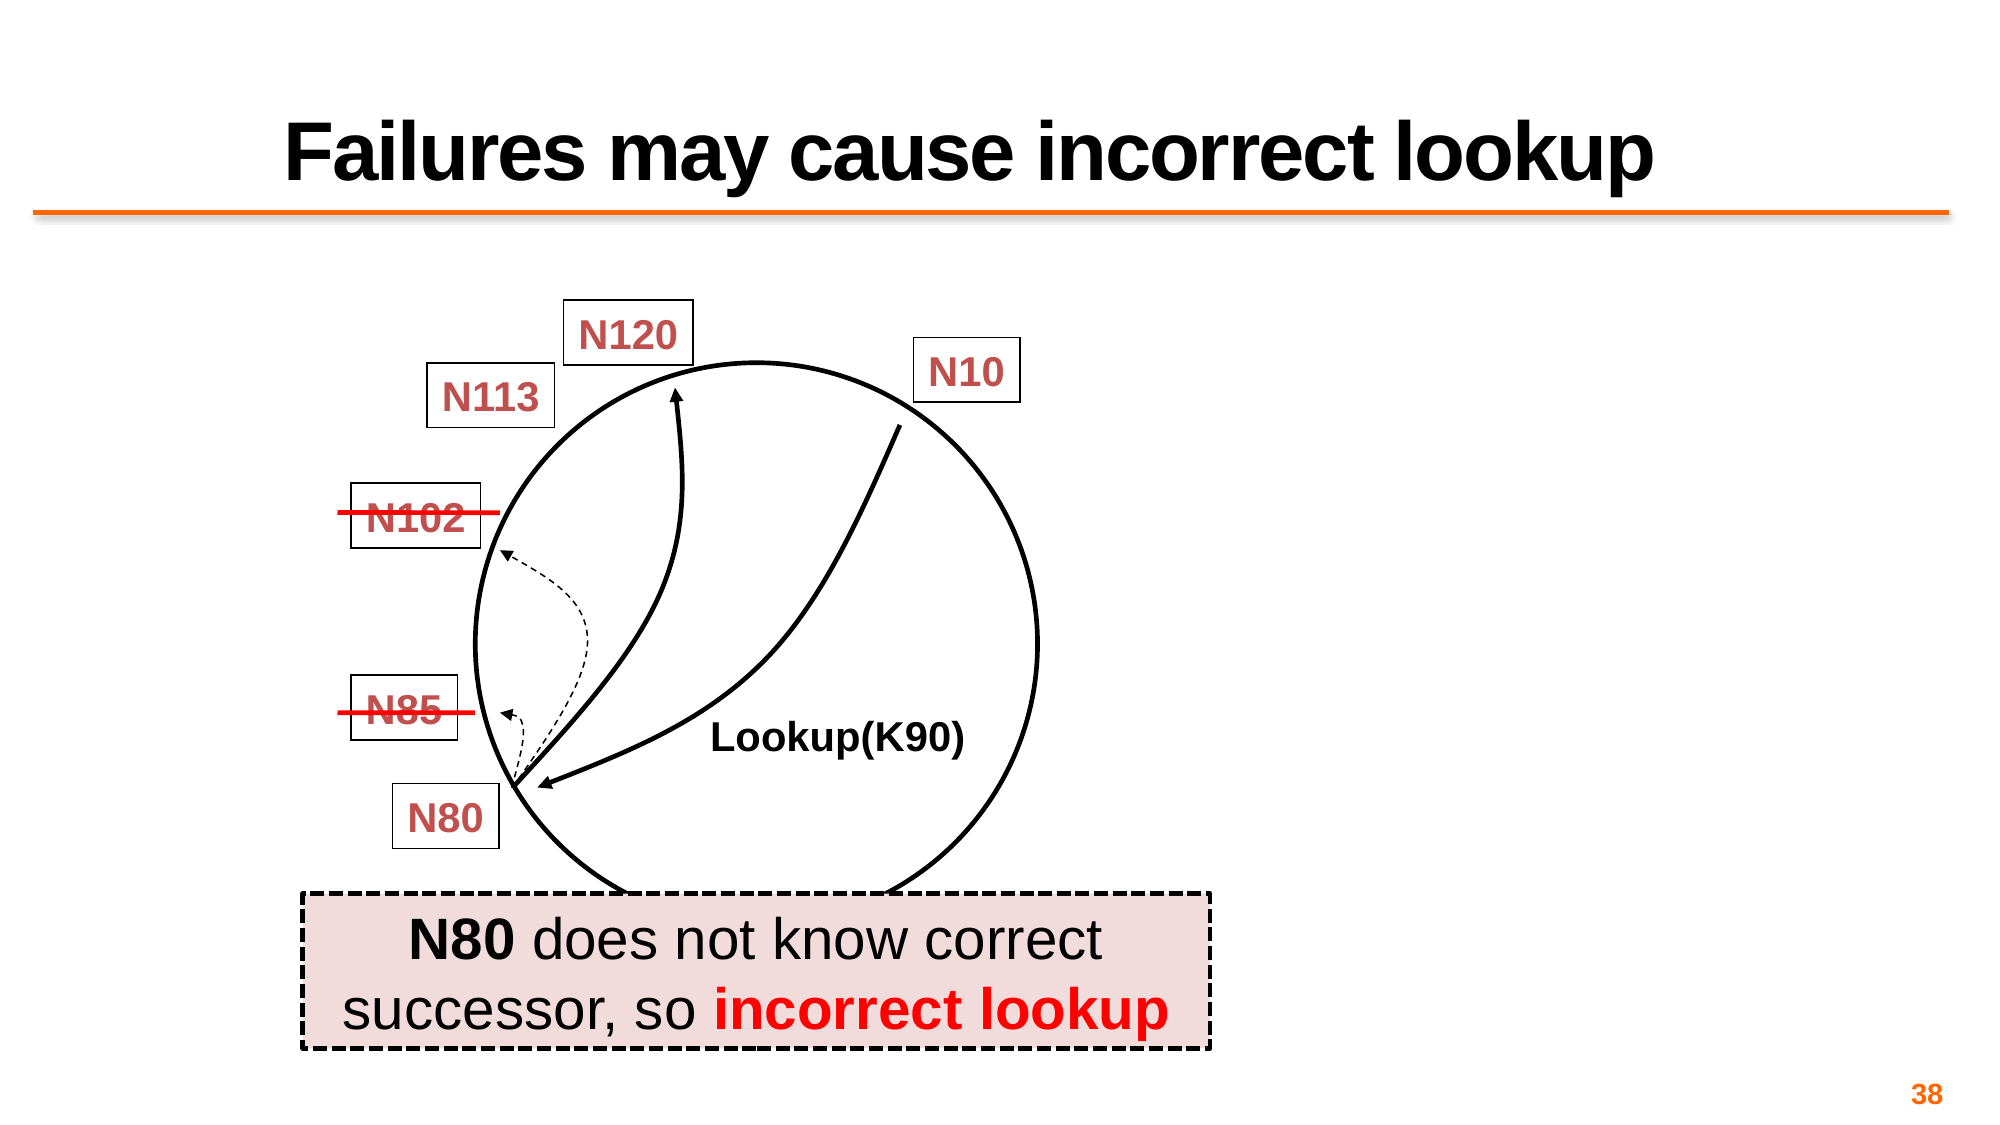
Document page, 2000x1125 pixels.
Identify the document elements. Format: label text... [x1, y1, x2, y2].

text_box Lookup(K90) [695, 702, 981, 768]
text_box N80 [392, 783, 499, 849]
text_box N102 [350, 513, 481, 548]
text_box N10 [913, 337, 1020, 403]
text_box [512, 387, 683, 788]
text_box N113 [427, 362, 555, 428]
text_box [500, 710, 512, 788]
slide_number 38 [1482, 1074, 1950, 1110]
text_box N80 does not know correct successor, so incorrect lookup [302, 893, 1210, 1049]
text_box [537, 424, 901, 789]
text_box N102 [350, 483, 481, 512]
text_box [475, 362, 1038, 893]
title Failures may cause incorrect lookup [268, 16, 1713, 205]
text_box N85 [350, 713, 458, 740]
text_box N85 [350, 675, 458, 712]
text_box N120 [563, 300, 694, 365]
text_box [500, 550, 582, 786]
